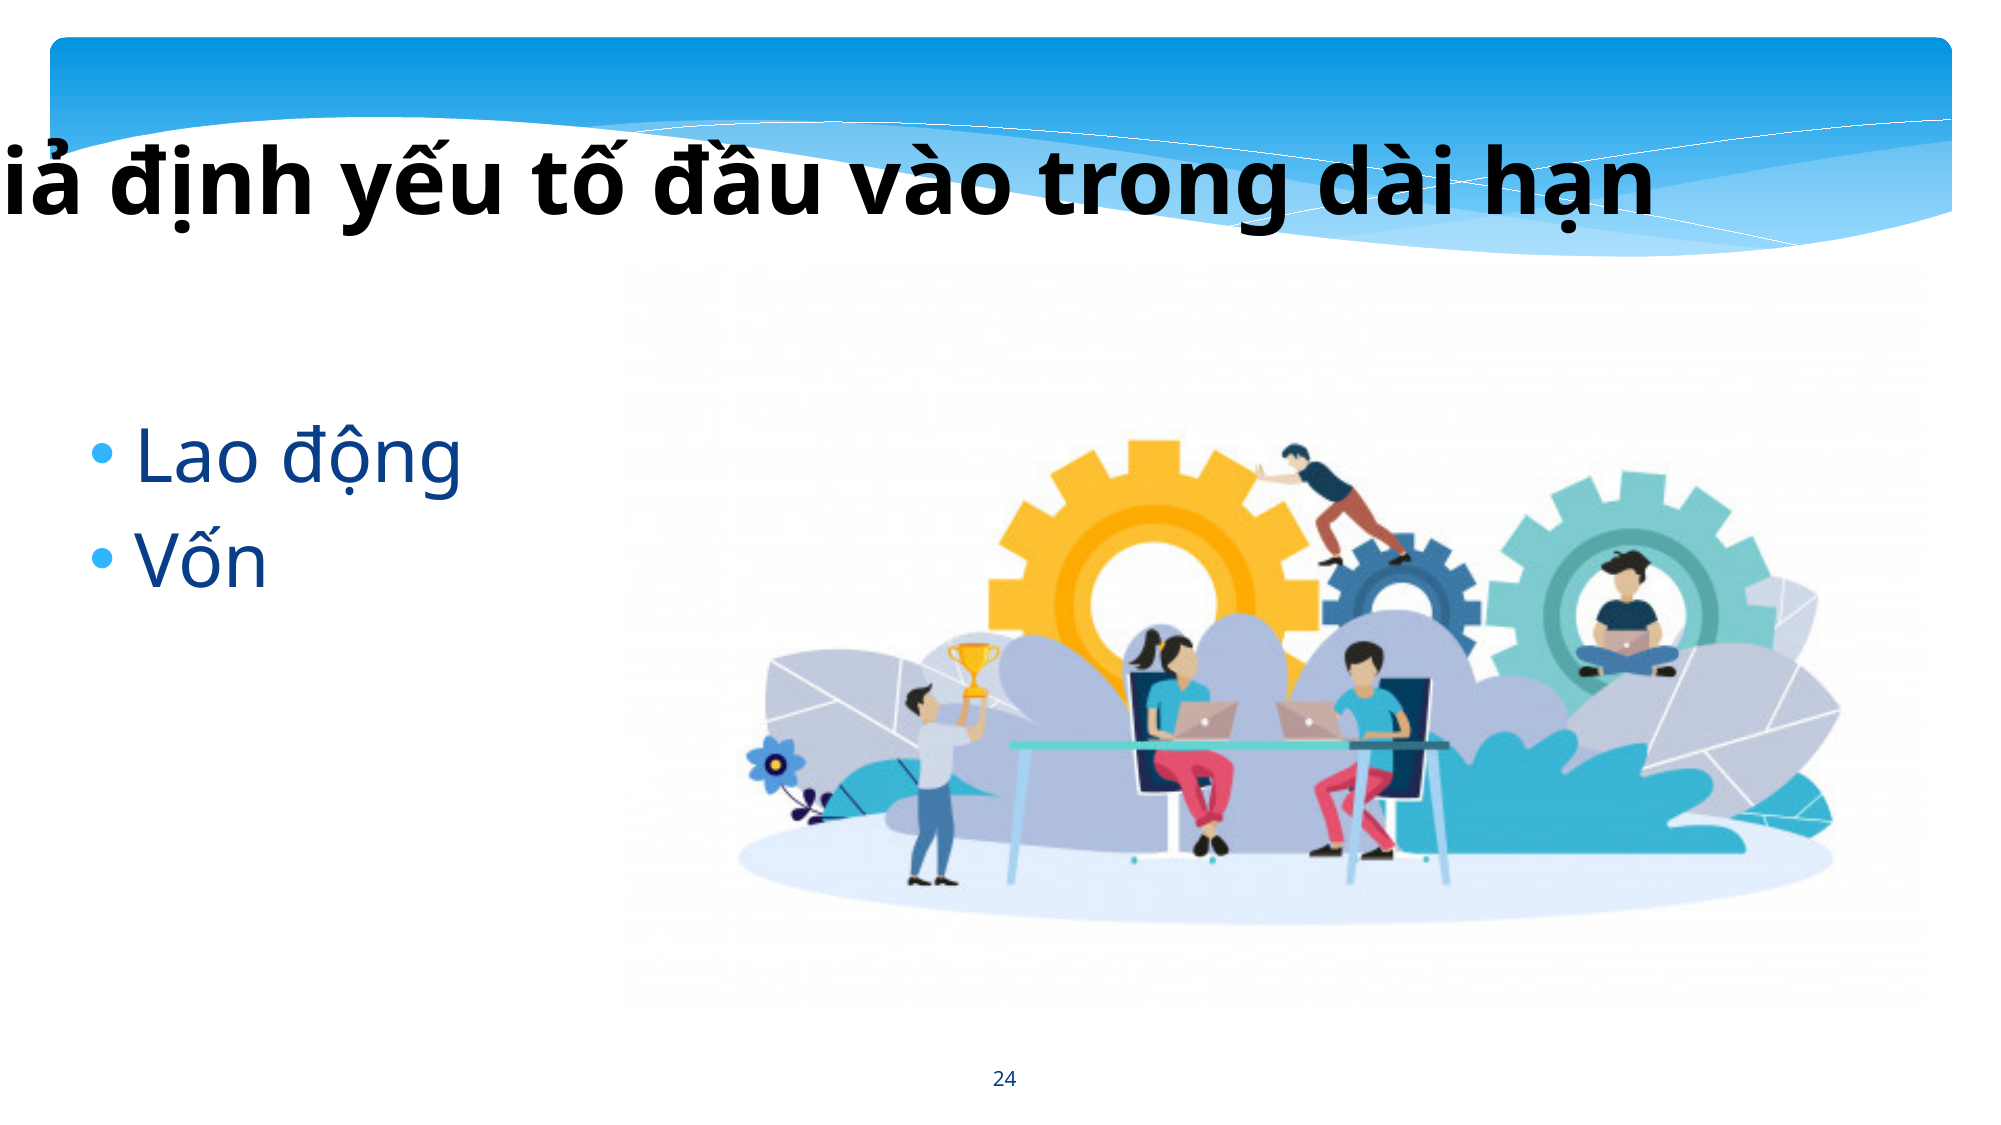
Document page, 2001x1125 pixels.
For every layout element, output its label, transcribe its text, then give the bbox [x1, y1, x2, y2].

picture [620, 262, 1926, 1007]
slide_number 24 [877, 1050, 1132, 1110]
text_box Lao động Vốn [74, 399, 861, 1032]
text_box Giả định yếu tố đầu vào trong dài hạn [0, 115, 1732, 321]
